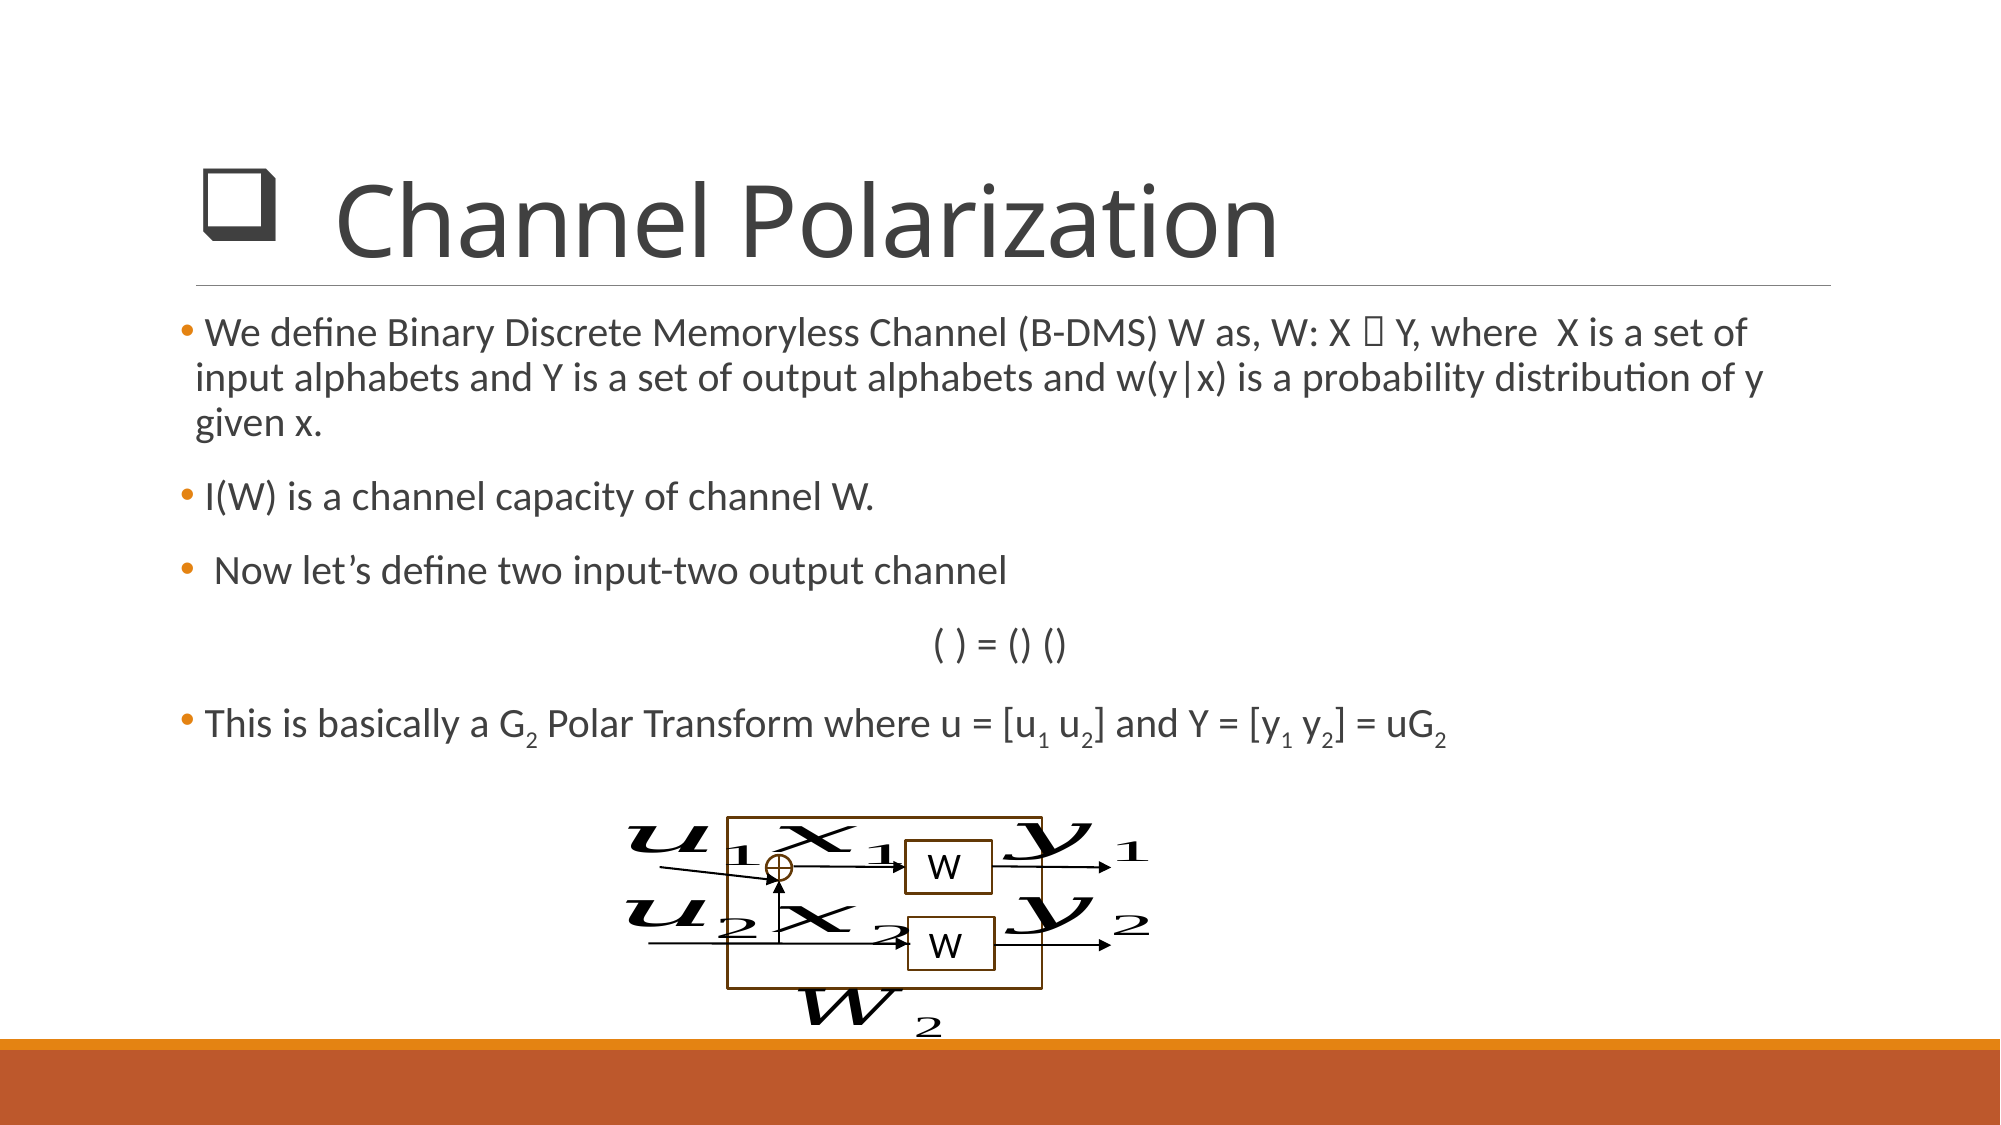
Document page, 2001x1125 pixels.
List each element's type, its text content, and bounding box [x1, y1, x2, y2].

text_box [726, 816, 1043, 865]
text_box [907, 916, 914, 943]
text_box [904, 873, 993, 895]
text_box [726, 877, 777, 939]
text_box W [912, 834, 1063, 894]
text_box [765, 853, 793, 881]
title Channel Polarization [180, 47, 1830, 285]
text_box [907, 947, 914, 971]
text_box [904, 839, 912, 866]
text_box [786, 874, 1043, 939]
text_box [726, 951, 1043, 990]
text_box W [914, 913, 1065, 974]
